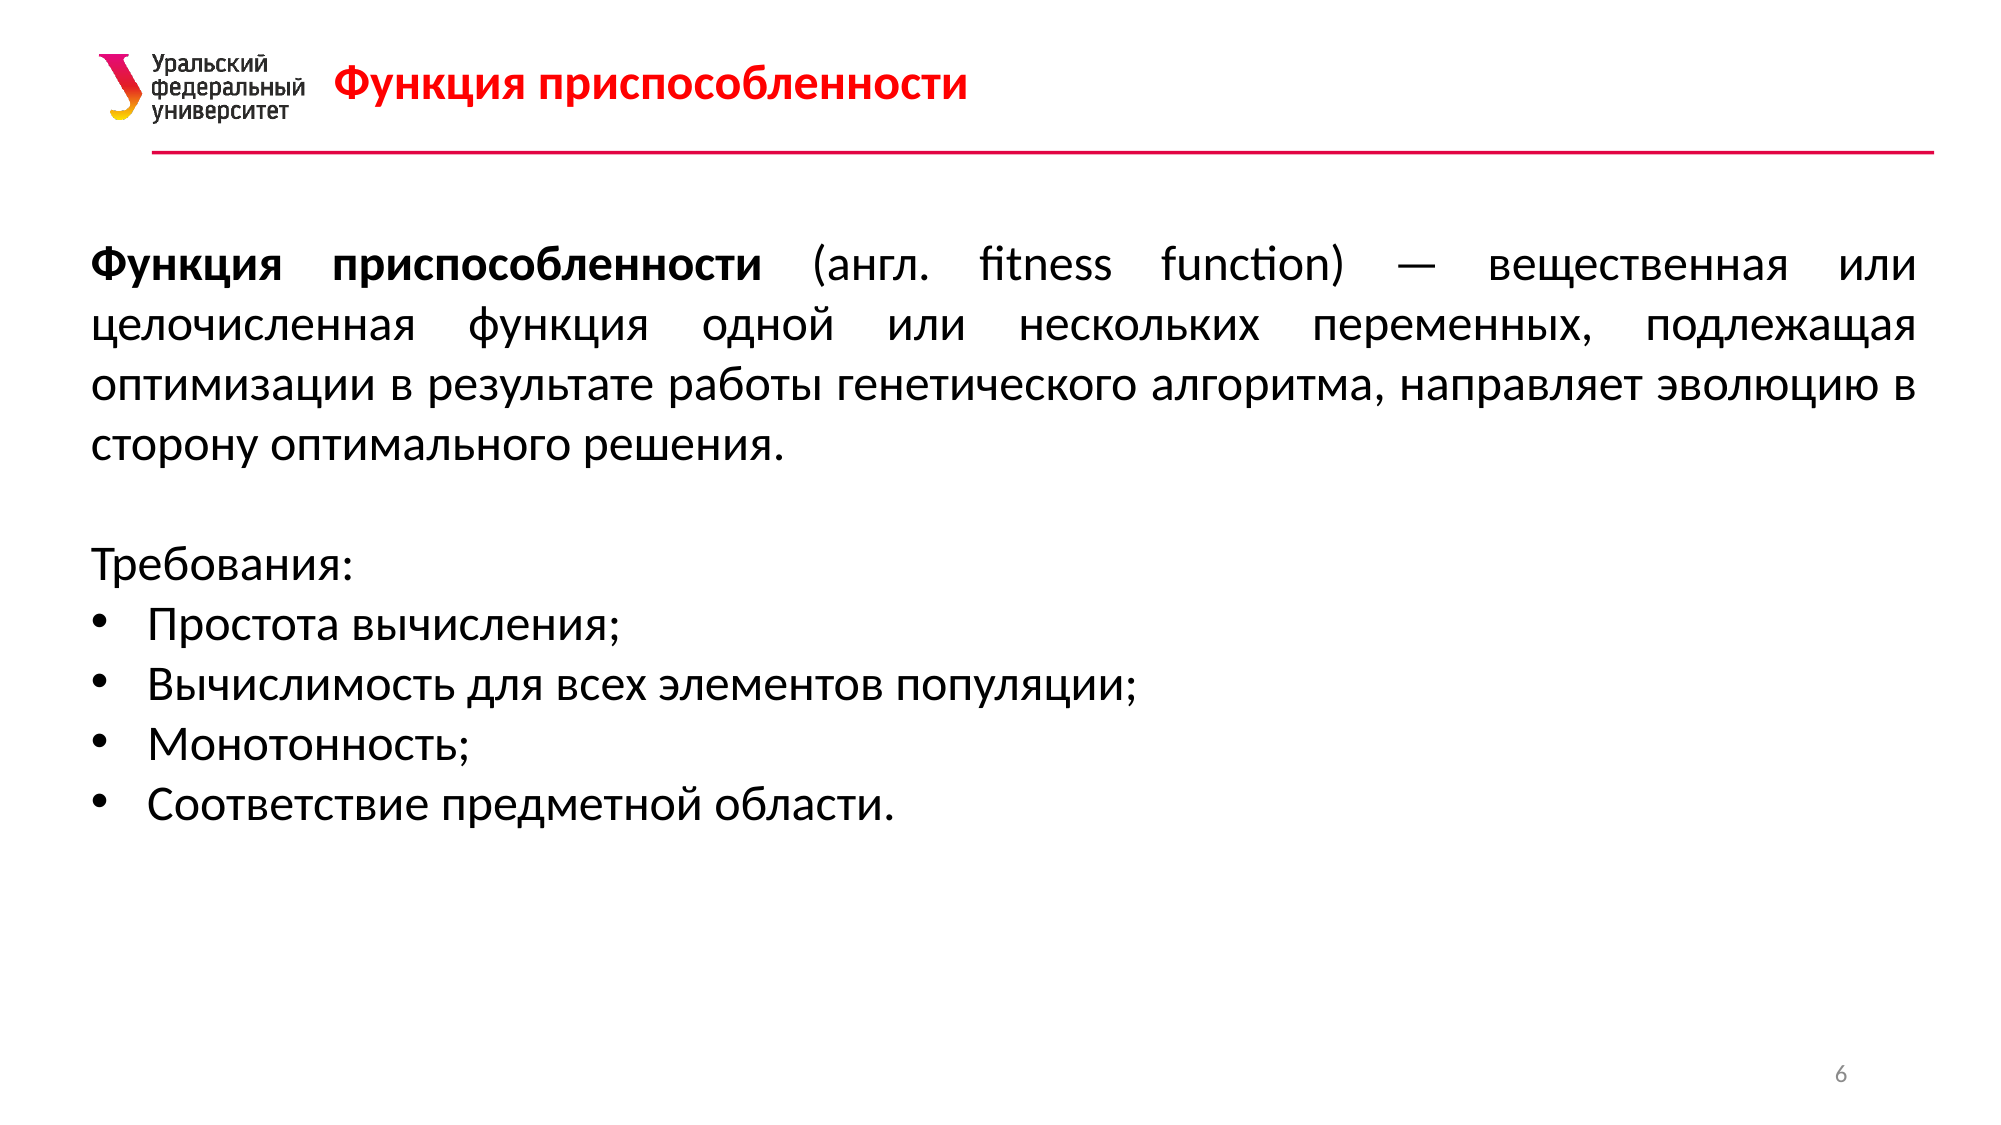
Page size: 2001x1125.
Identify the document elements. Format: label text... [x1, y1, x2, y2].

text_box [151, 150, 1935, 155]
text_box Функция приспособленности (англ. fitness function) — вещественная или целочисленная функция одной или нескольких переменных, подлежащая оптимизации в результате работы генетического алгоритма, направляет эволюцию в сторону оптимального решения. Требования: Простота вычисления; Вычислимость для всех элементов популяции; Монотонность; Соответствие предметной области. [76, 222, 1933, 888]
text_box Функция приспособленности [319, 42, 1704, 117]
slide_number 6 [1412, 1042, 1863, 1103]
picture [98, 52, 320, 124]
